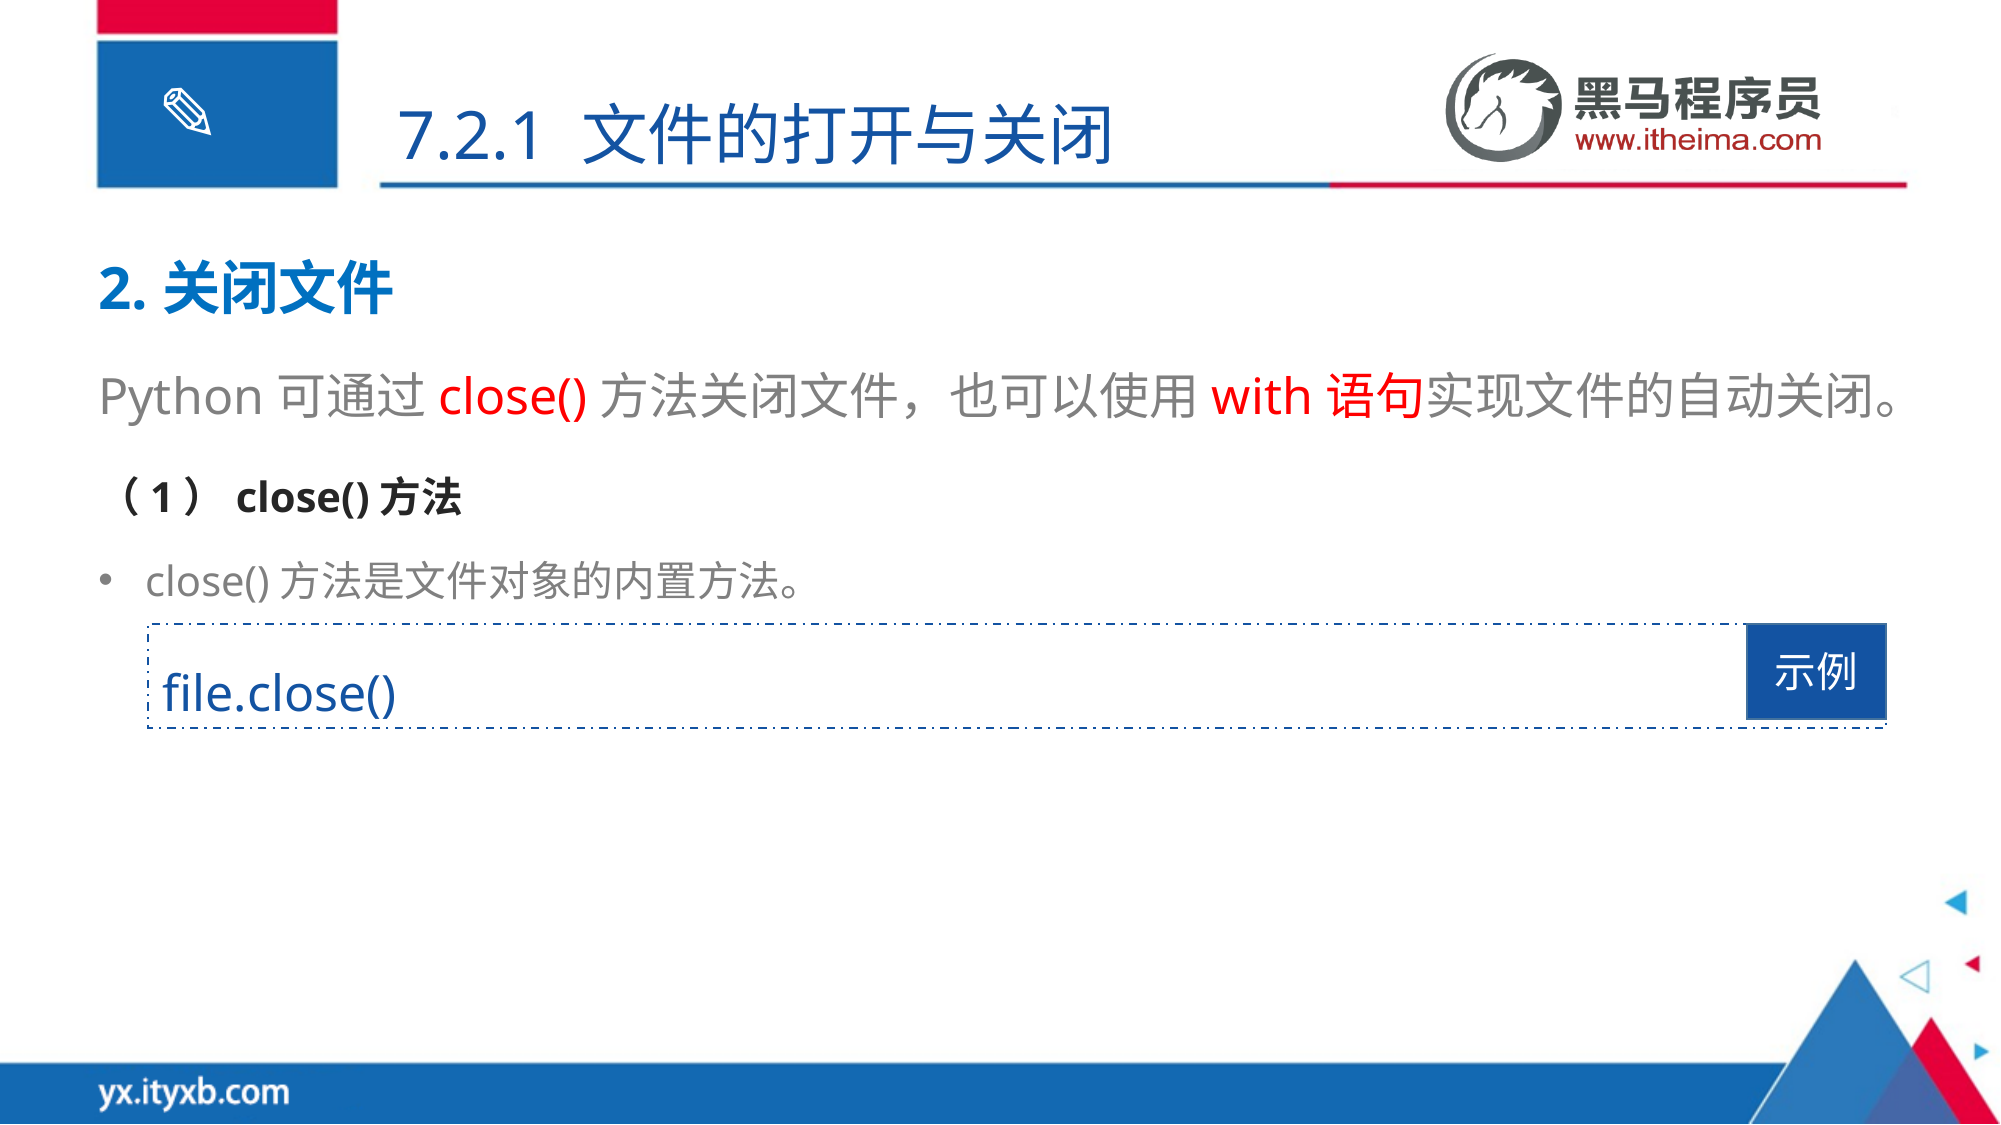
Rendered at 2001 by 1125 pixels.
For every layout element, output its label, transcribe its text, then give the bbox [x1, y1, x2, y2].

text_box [147, 623, 1886, 719]
text_box （1）close()方法 [83, 438, 1901, 529]
text_box Python可通过close()方法关闭文件，也可以使用with语句实现文件的自动关闭。 [83, 327, 1901, 433]
text_box 2.关闭文件 [83, 208, 1327, 327]
text_box close()方法是文件对象的内置方法。 [83, 529, 1901, 612]
picture [0, 0, 2000, 1124]
title 7.2.1 文件的打开与关闭 [382, 36, 1754, 240]
